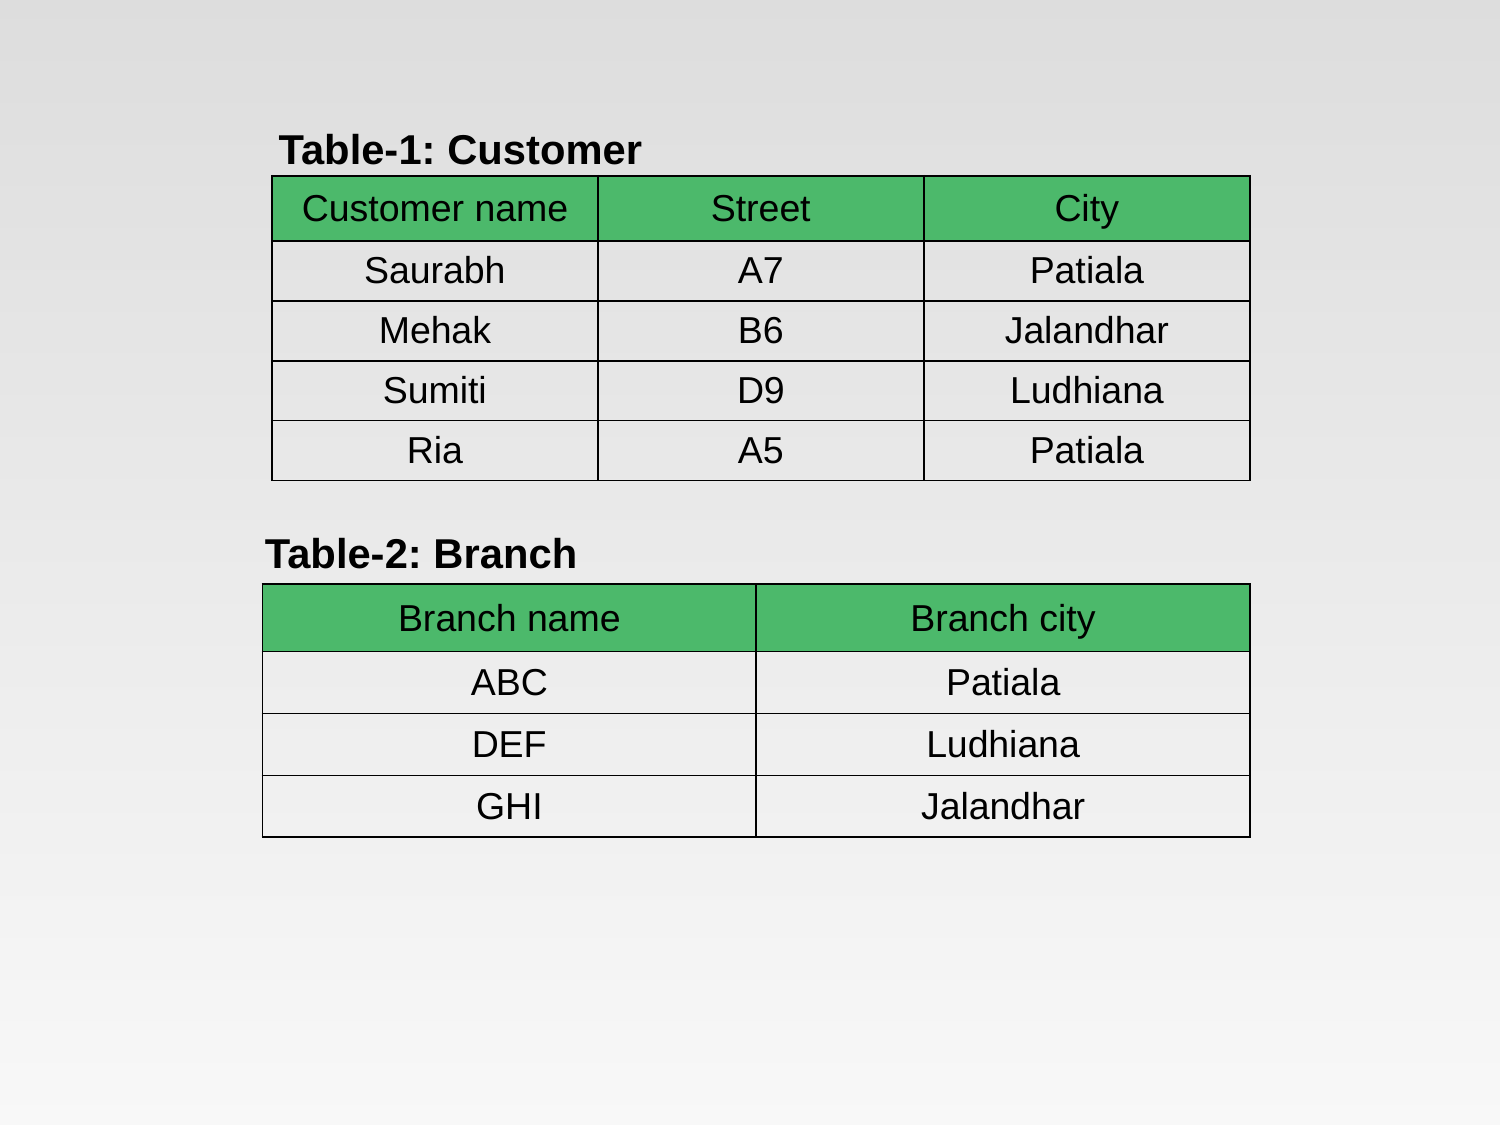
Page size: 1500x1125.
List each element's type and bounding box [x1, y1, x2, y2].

table_cell [925, 242, 1249, 300]
table_cell [263, 776, 755, 836]
text_box [249, 519, 841, 584]
table_cell [263, 652, 755, 713]
table_cell [757, 714, 1249, 775]
table_cell [757, 776, 1249, 836]
table_cell [925, 302, 1249, 360]
table_header [757, 585, 1249, 651]
table_cell [925, 362, 1249, 420]
text_box [263, 115, 658, 181]
table_header [263, 585, 755, 651]
table_cell [757, 652, 1249, 713]
table_cell [599, 302, 923, 360]
table_cell [599, 362, 923, 420]
table_header [925, 177, 1249, 240]
table_cell [599, 421, 923, 480]
table_cell [263, 714, 755, 775]
table_cell [273, 302, 597, 360]
table_header [599, 177, 923, 240]
table_cell [273, 362, 597, 420]
table_cell [273, 242, 597, 300]
table_cell [599, 242, 923, 300]
table_cell [273, 421, 597, 480]
table_cell [925, 421, 1249, 480]
table_header [273, 181, 597, 240]
